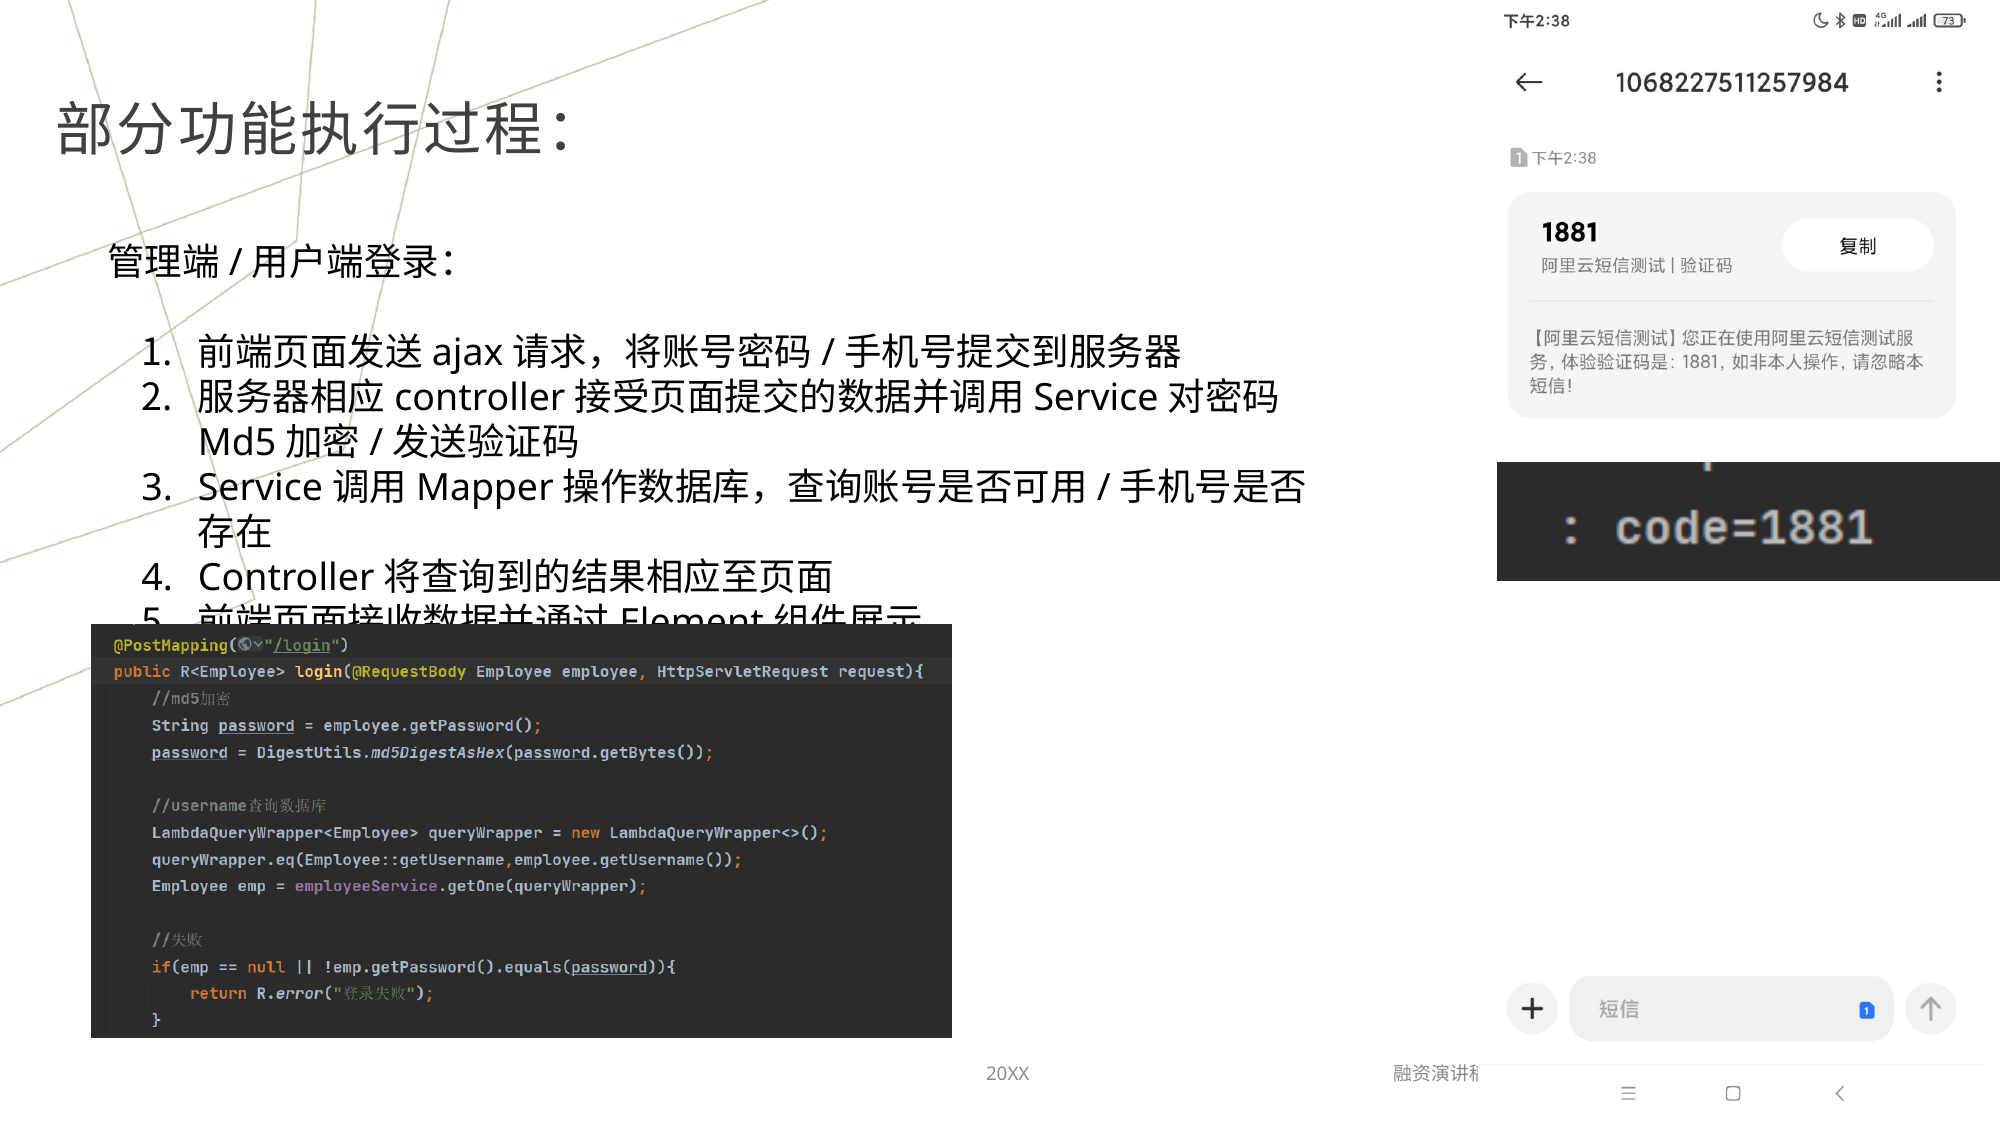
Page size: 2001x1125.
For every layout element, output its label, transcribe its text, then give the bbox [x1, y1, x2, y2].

slide_number 20XX [971, 1042, 1127, 1103]
footer 融资演讲稿 [1174, 1042, 1477, 1103]
text_box 管理端/用户端登录： [92, 230, 489, 291]
title 部分功能执行过程： [40, 0, 624, 171]
picture [1477, 0, 2000, 1125]
picture [0, 0, 952, 1038]
text_box 前端页面发送ajax请求，将账号密码/手机号提交到服务器 服务器相应controller接受页面提交的数据并调用Service对密码Md5加密/发送验证码 Service调用Mapper操作数据库，查询账号是否可用/手机号是否存在 Controller将查询到的结果相应至页面 前端页面接收数据并通过Element组件展示 [126, 320, 1360, 650]
